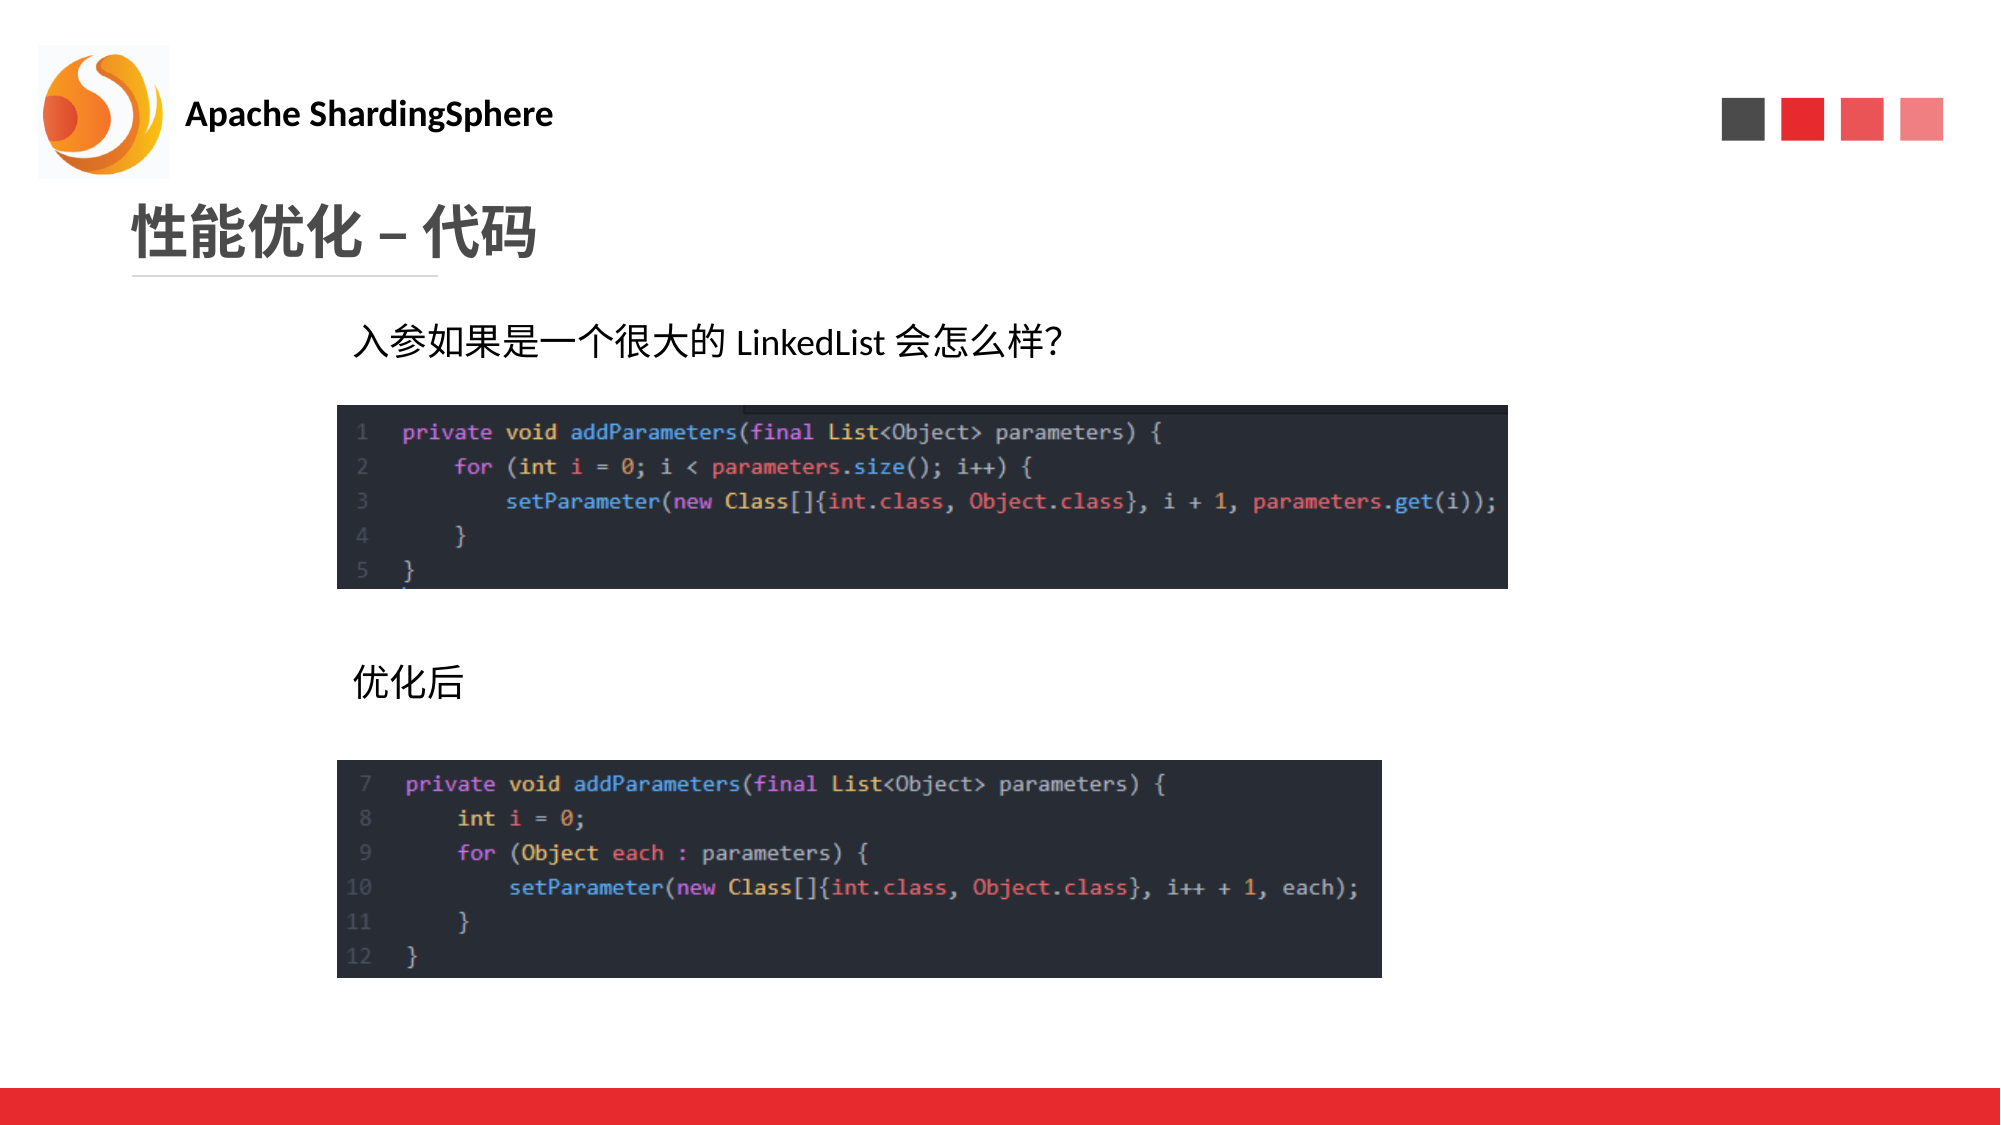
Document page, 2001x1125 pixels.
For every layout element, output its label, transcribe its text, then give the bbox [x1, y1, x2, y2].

text_box 入参如果是一个很大的LinkedList会怎么样？ [337, 310, 1267, 371]
text_box 性能优化 – 代码 [116, 187, 891, 273]
picture [337, 760, 1382, 978]
picture [337, 405, 1508, 589]
picture [38, 45, 169, 179]
text_box [0, 1087, 2000, 1125]
text_box 优化后 [337, 651, 1267, 712]
